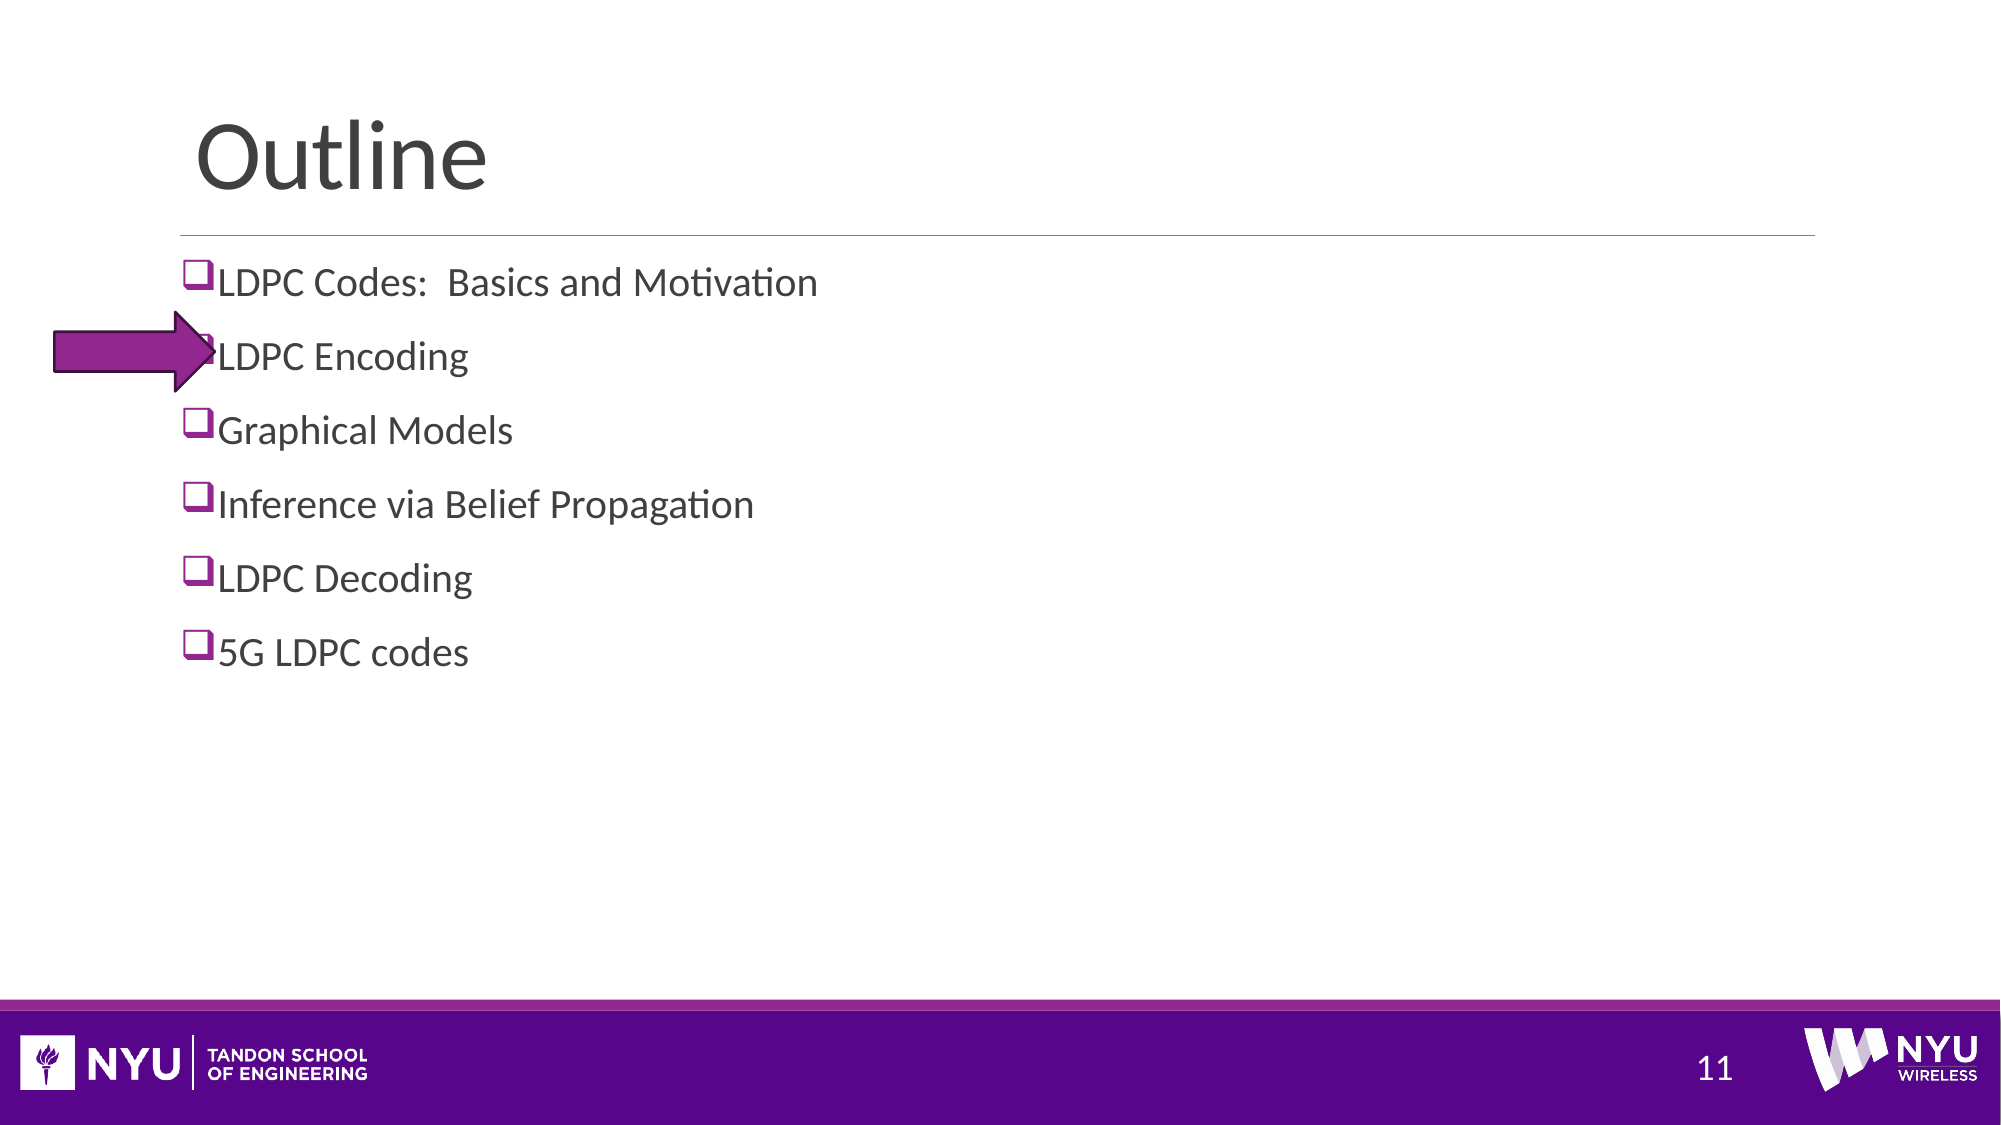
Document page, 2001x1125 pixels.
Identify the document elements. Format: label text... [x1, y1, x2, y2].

slide_number 11 [1533, 1035, 1749, 1096]
text_box [53, 310, 216, 393]
list LDPC Codes: Basics and Motivation LDPC Encoding Graphical Models Inference via Belief Propagation LDPC Decoding 5G LDPC codes [180, 252, 1830, 963]
title Outline [180, 47, 1830, 218]
